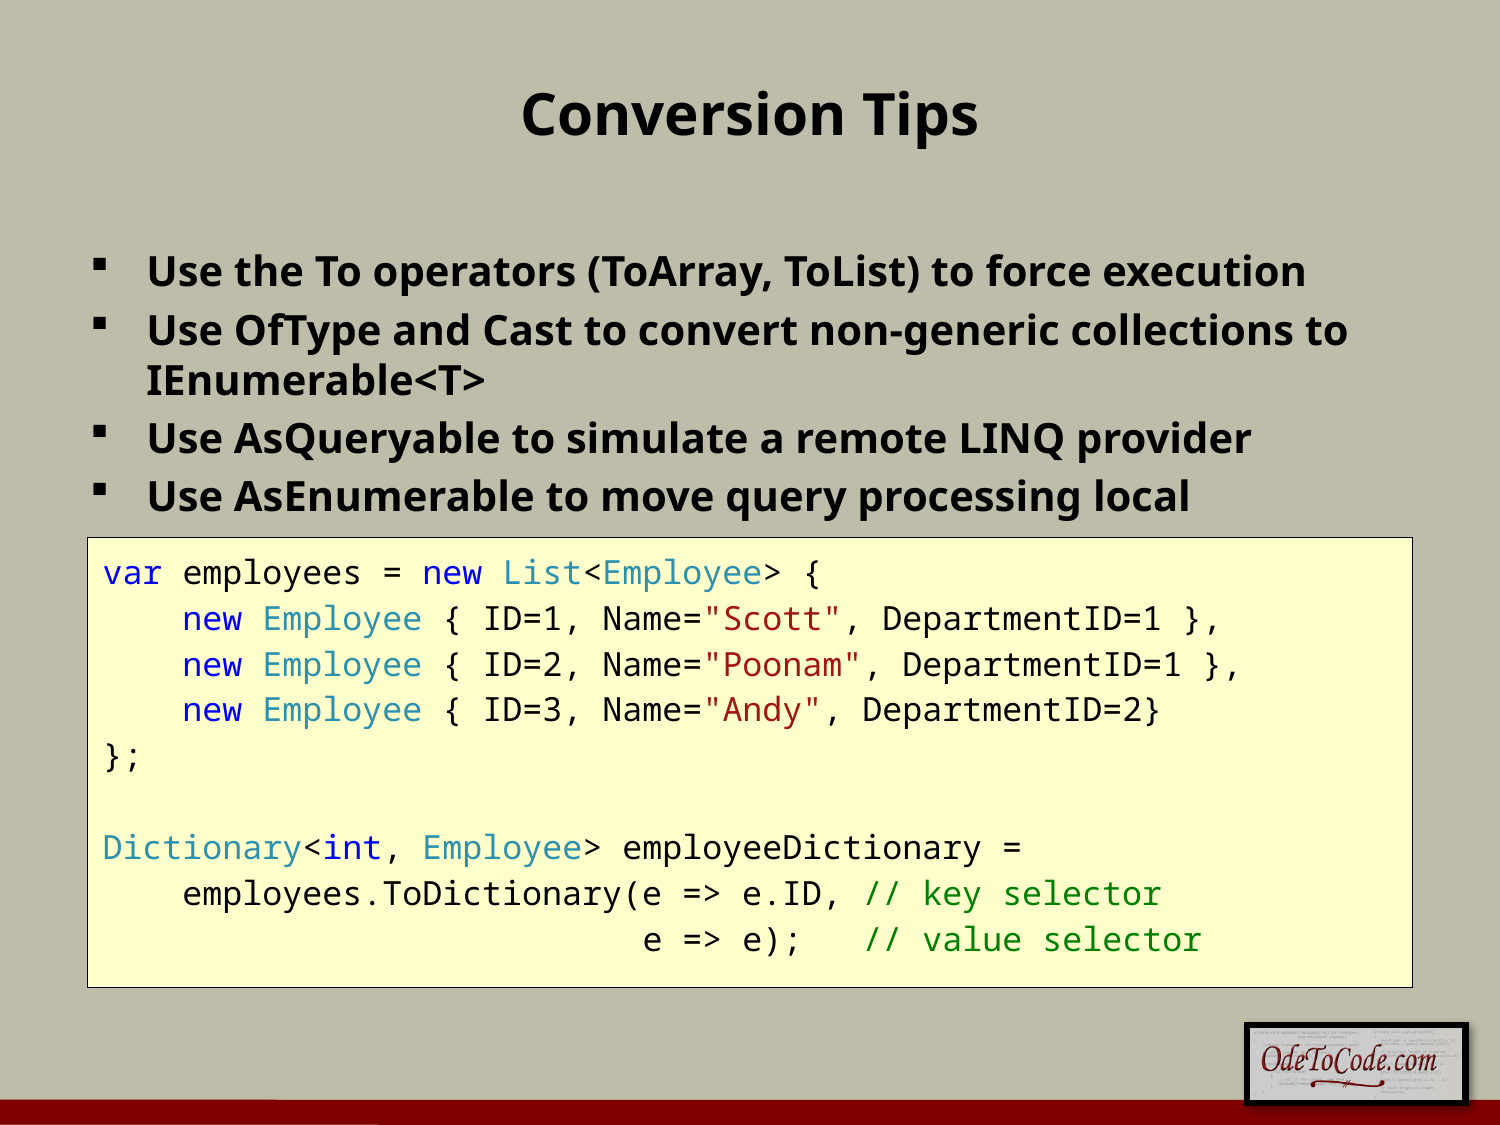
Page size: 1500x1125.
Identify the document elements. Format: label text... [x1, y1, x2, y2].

list Use the To operators (ToArray, ToList) to force execution Use OfType and Cast to convert non-generic collections to IEnumerable<T> Use AsQueryable to simulate a remote LINQ provider Use AsEnumerable to move query processing local [74, 237, 1426, 976]
picture [1250, 1028, 1462, 1100]
text_box var employees = new List<Employee> { new Employee { ID=1, Name="Scott", DepartmentID=1 }, new Employee { ID=2, Name="Poonam", DepartmentID=1 }, new Employee { ID=3, Name="Andy", DepartmentID=2} }; Dictionary<int, Employee> employeeDictionary = employees.ToDictionary(e => e.ID, // key selector e => e); // value selector [87, 537, 1413, 988]
title Conversion Tips [74, 49, 1426, 176]
